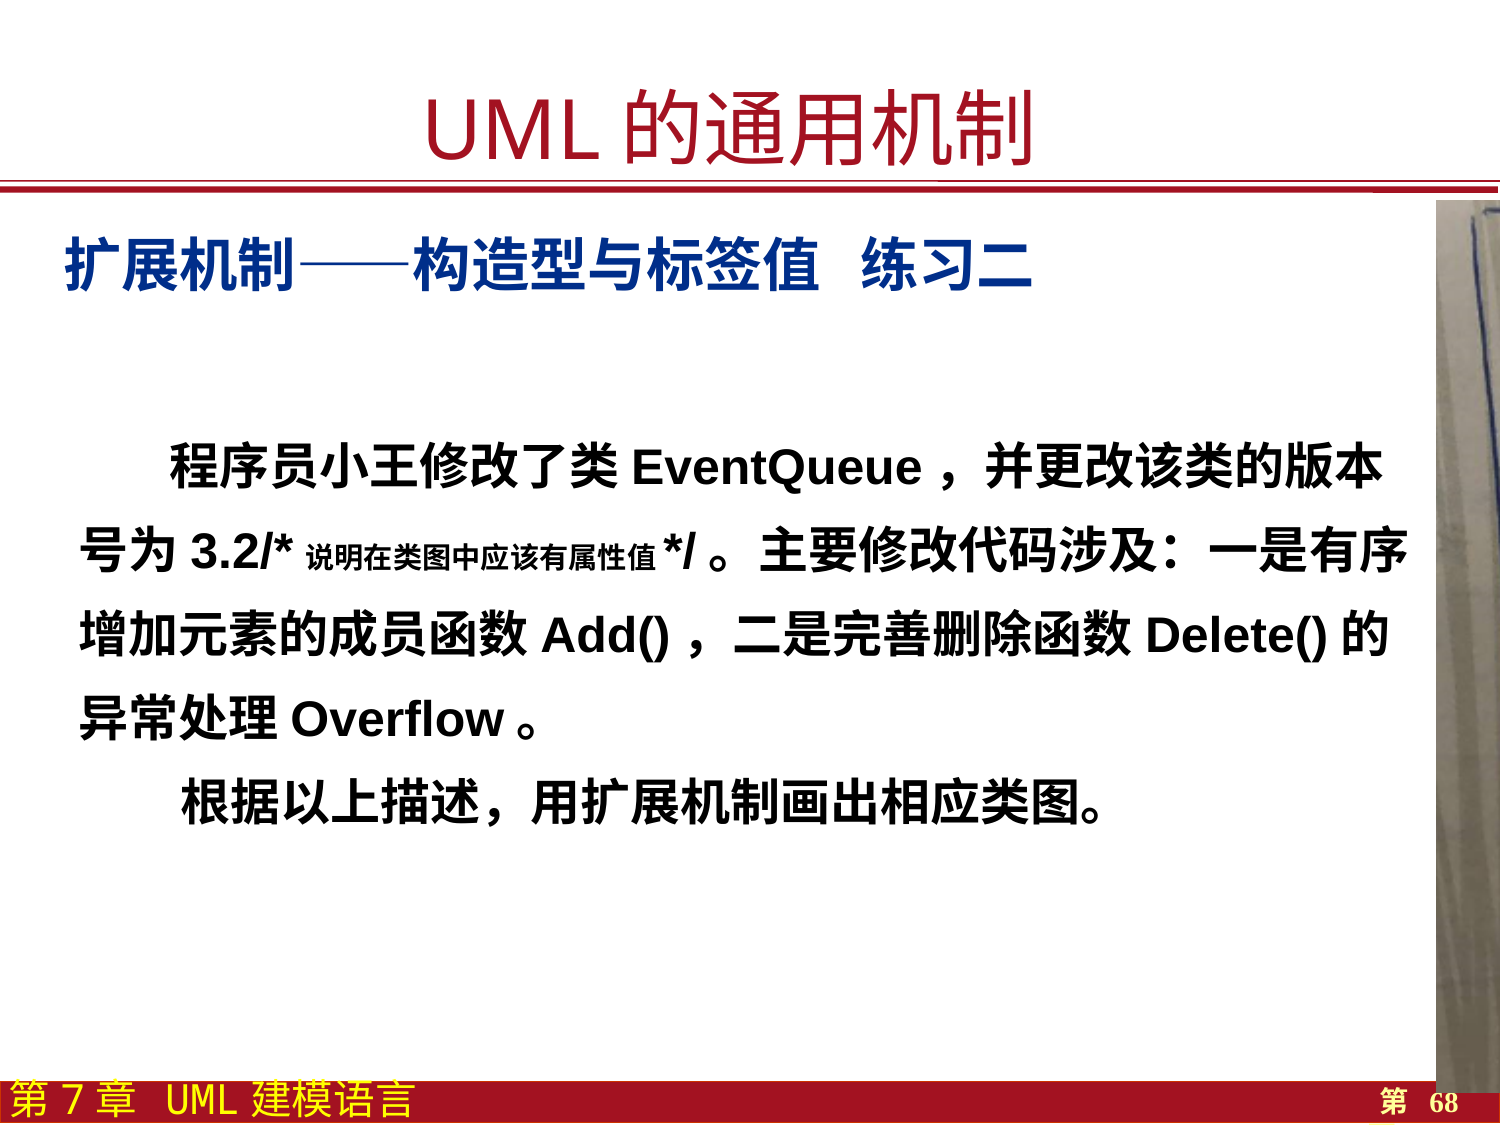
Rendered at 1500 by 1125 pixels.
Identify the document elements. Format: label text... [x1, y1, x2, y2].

text_box 程序员小王修改了类EventQueue，并更改该类的版本号为3.2/*说明在类图中应该有属性值*/。主要修改代码涉及：一是有序增加元素的成员函数Add()，二是完善删除函数Delete()的异常处理Overflow。 根据以上描述，用扩展机制画出相应类图。 [63, 403, 1431, 838]
text_box UML的通用机制 [304, 69, 1153, 184]
picture [1436, 200, 1500, 1093]
text_box 扩展机制——构造型与标签值 练习二 [48, 228, 1126, 307]
